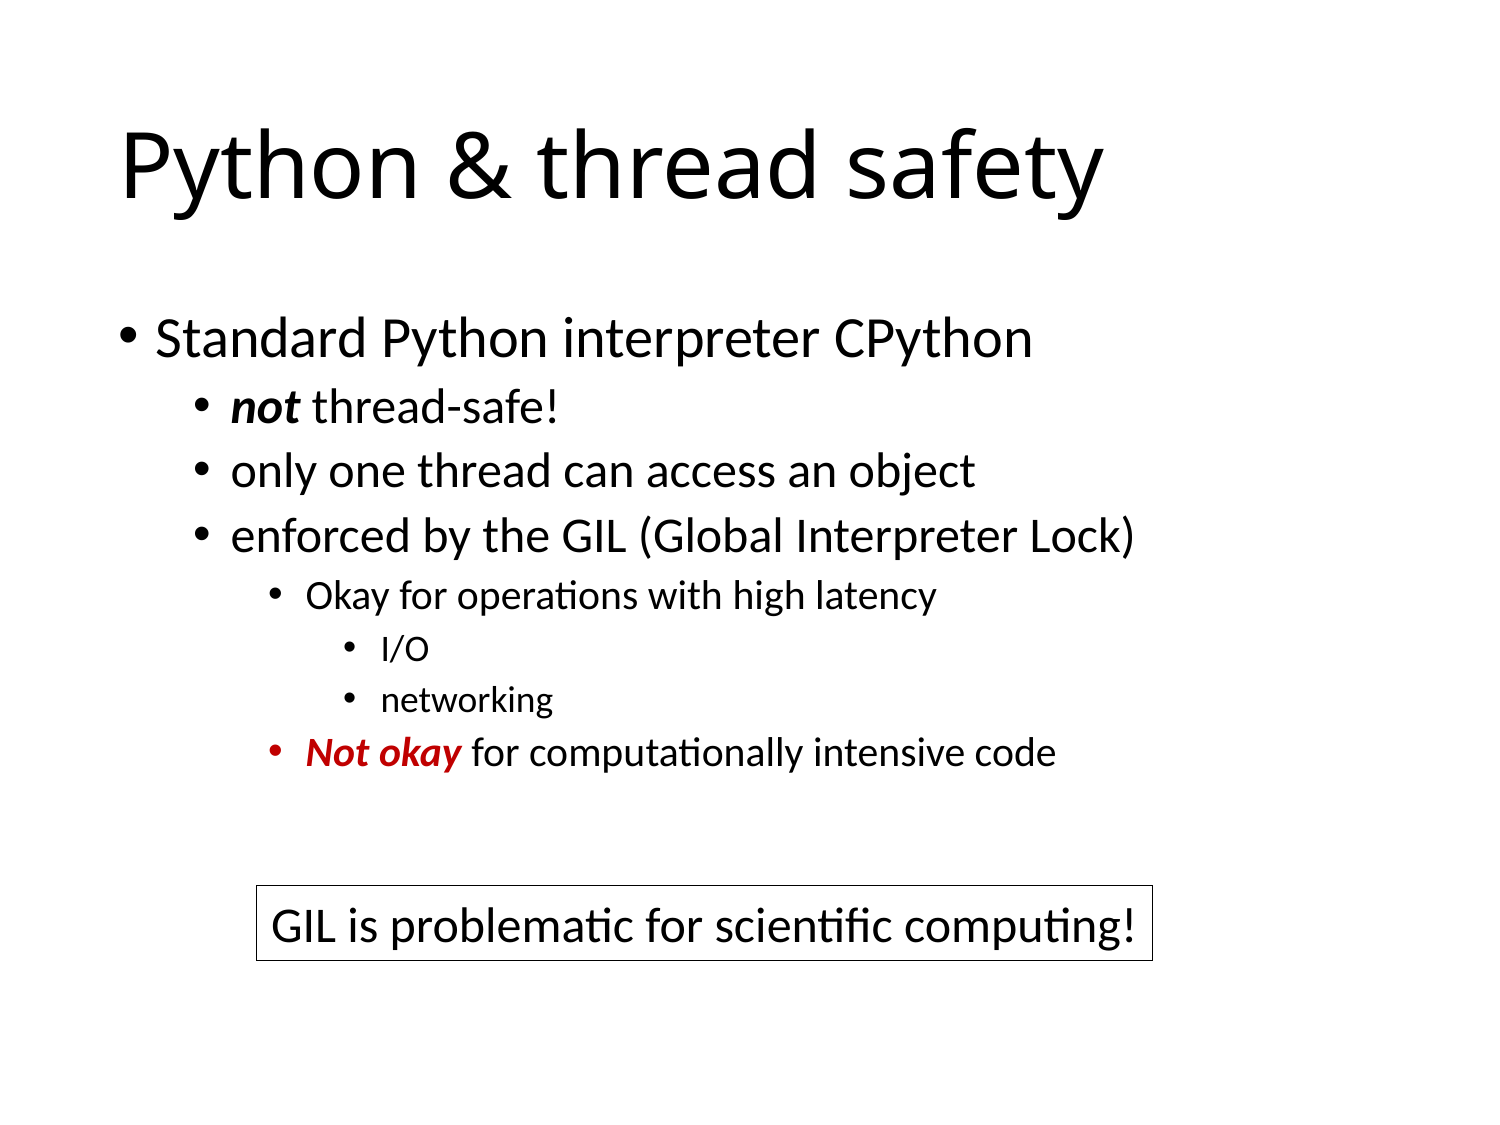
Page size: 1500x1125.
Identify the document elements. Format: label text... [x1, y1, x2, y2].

list Standard Python interpreter CPython not thread-safe! only one thread can access an object enforced by the GIL (Global Interpreter Lock) Okay for operations with high latency I/O networking Not okay for computationally intensive code [103, 299, 1397, 1014]
text_box GIL is problematic for scientific computing! [256, 885, 1153, 961]
title Python & thread safety [103, 59, 1397, 278]
